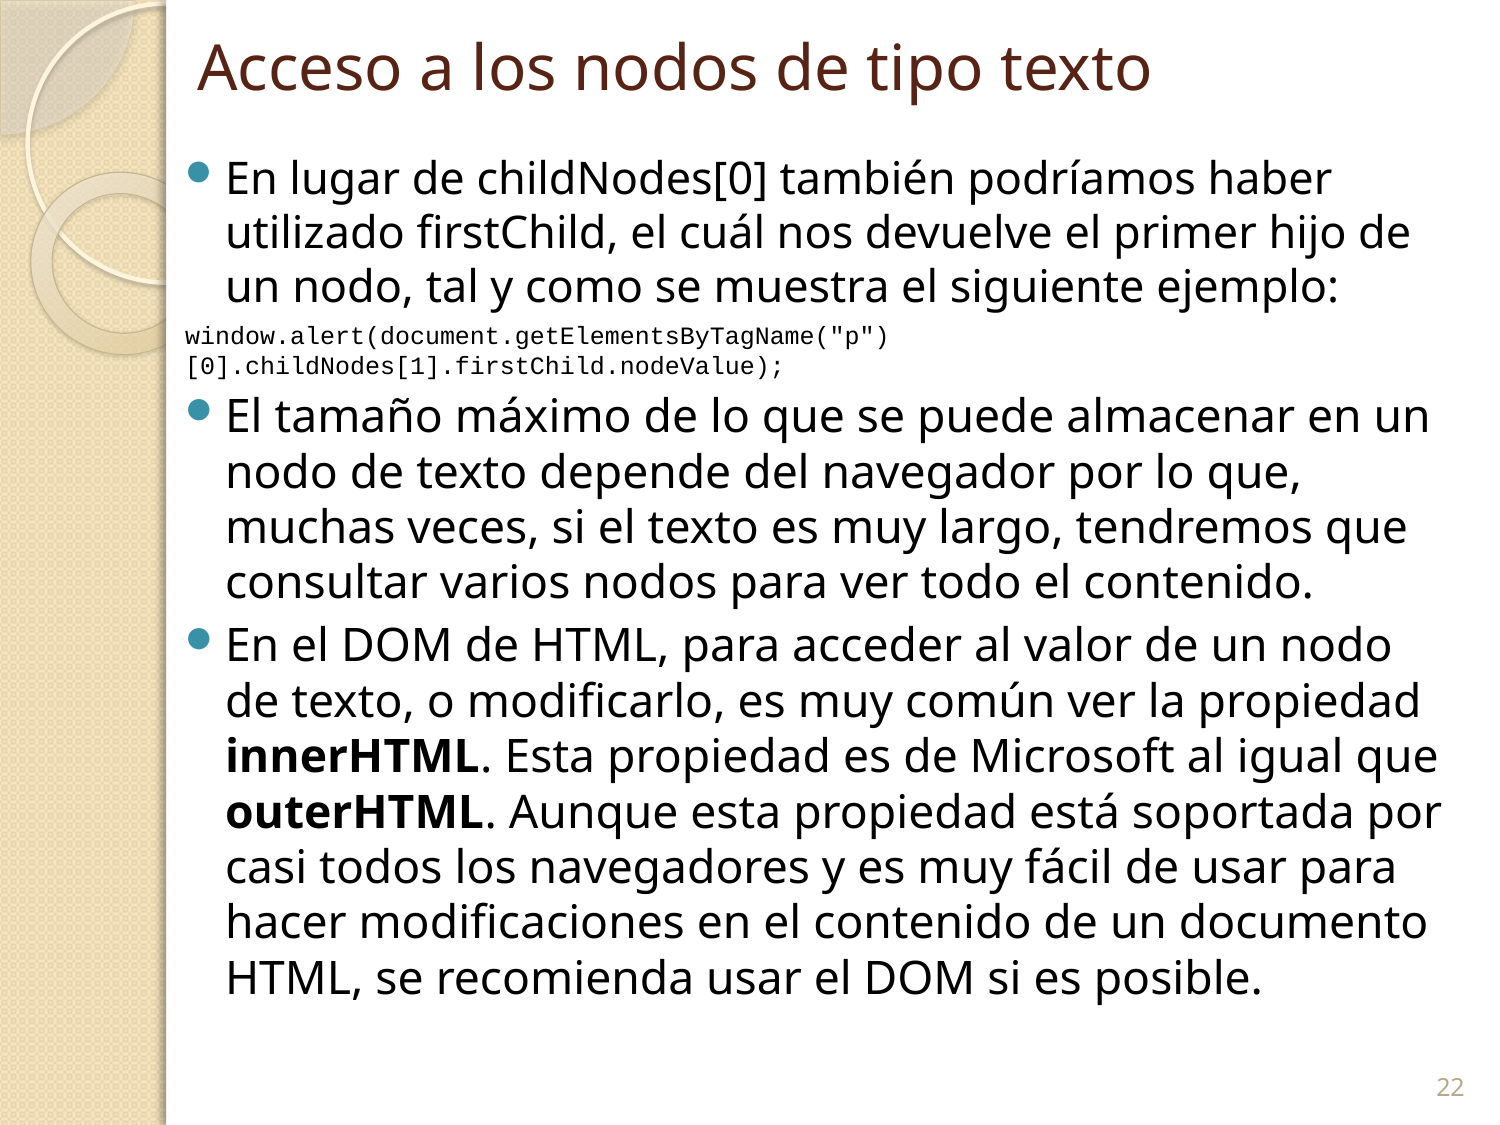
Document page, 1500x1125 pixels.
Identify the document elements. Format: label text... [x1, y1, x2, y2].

slide_number 22 [1413, 1034, 1488, 1113]
text_box Acceso a los nodos de tipo texto [182, 19, 1465, 112]
list En lugar de childNodes[0] también podríamos haber utilizado firstChild, el cuál nos devuelve el primer hijo de un nodo, tal y como se muestra el siguiente ejemplo: window.alert(document.getElementsByTagName("p")[0].childNodes[1].firstChild.nodeValue); El tamaño máximo de lo que se puede almacenar en un nodo de texto depende del navegador por lo que, muchas veces, si el texto es muy largo, tendremos que consultar varios nodos para ver todo el contenido. En el DOM de HTML, para acceder al valor de un nodo de texto, o modificarlo, es muy común ver la propiedad innerHTML. Esta propiedad es de Microsoft al igual que outerHTML. Aunque esta propiedad está soportada por casi todos los navegadores y es muy fácil de usar para hacer modificaciones en el contenido de un documento HTML, se recomienda usar el DOM si es posible. [158, 142, 1465, 1071]
